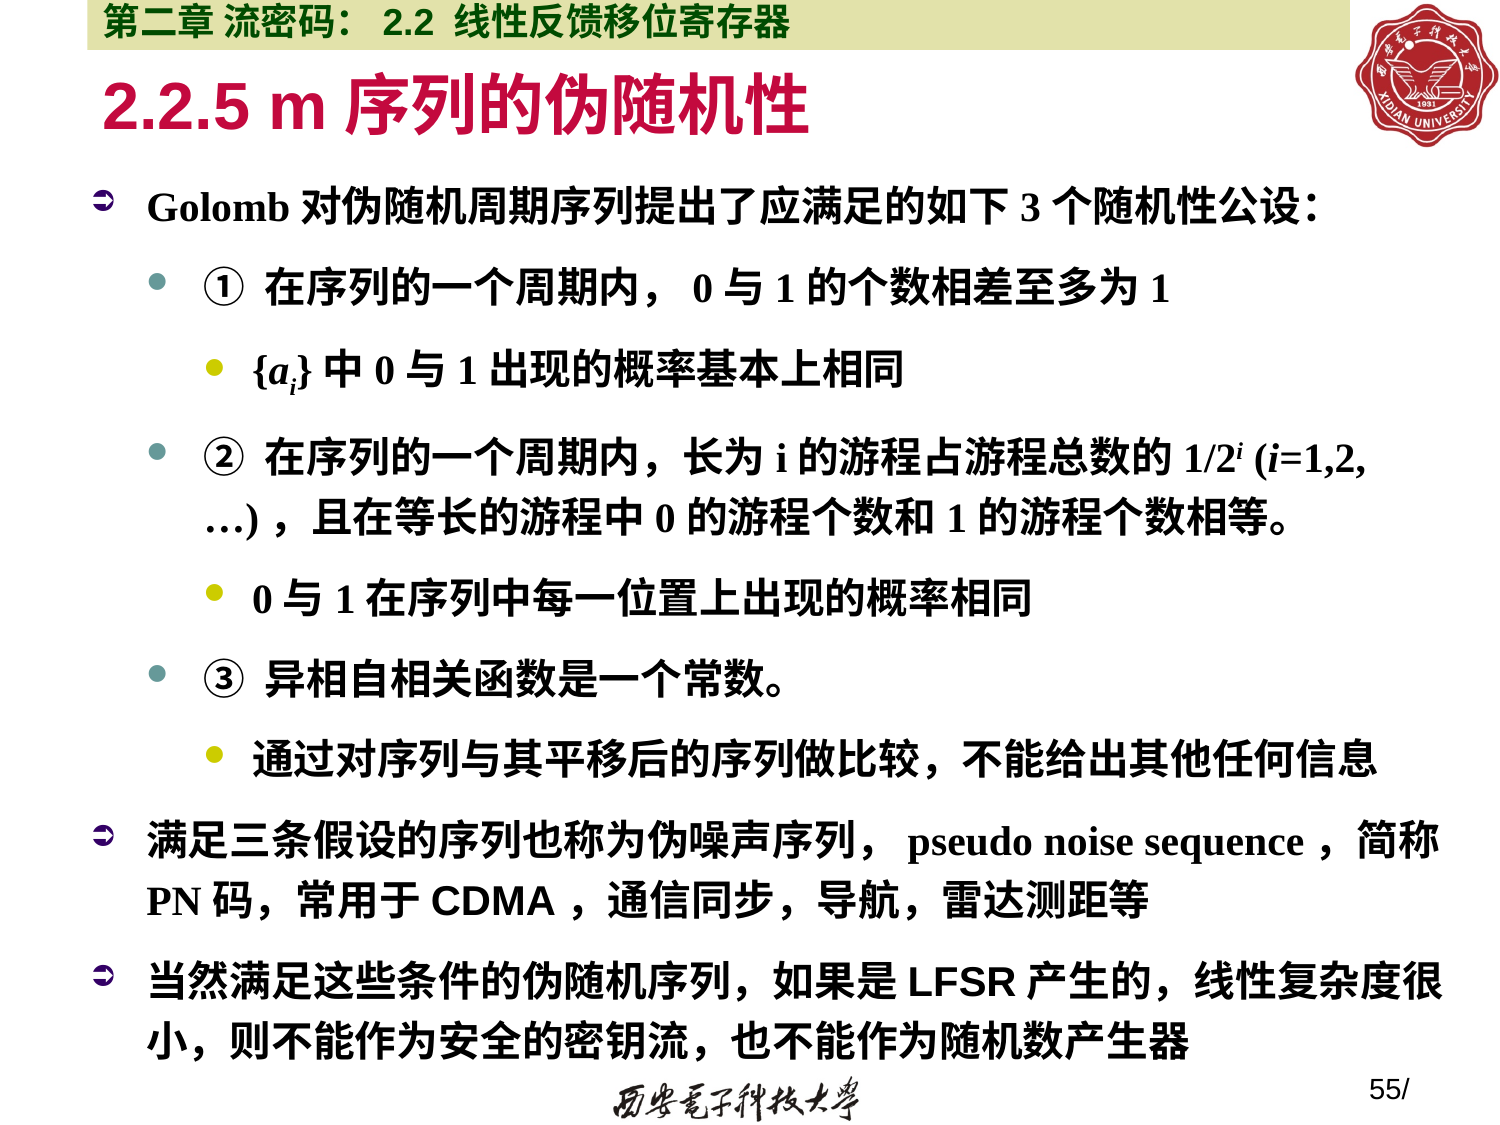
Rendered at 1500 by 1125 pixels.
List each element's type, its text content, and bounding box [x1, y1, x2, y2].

title 2.2.5 m序列的伪随机性 [87, 62, 1351, 151]
picture [612, 1076, 863, 1125]
picture [1350, 0, 1500, 150]
slide_number 55/ [1212, 1062, 1426, 1113]
text_box 第二章 流密码：2.2 线性反馈移位寄存器 [87, 0, 1350, 50]
list Golomb对伪随机周期序列提出了应满足的如下3个随机性公设： ① 在序列的一个周期内，0与1的个数相差至多为1 {ai}中0与1出现的概率基本上相同 ② 在序列的一个周期内，长为i的游程占游程总数的1/2i (i=1,2,…)，且在等长的游程中0的游程个数和1的游程个数相等。 0与1在序列中每一位置上出现的概率相同 ③ 异相自相关函数是一个常数。 通过对序列与其平移后的序列做比较，不能给出其他任何信息 满足三条假设的序列也称为伪噪声序列，pseudo noise sequence，简称PN码，常用于CDMA，通信同步，导航，雷达测距等 当然满足这些条件的伪随机序列，如果是LFSR产生的，线性复杂度很小，则不能作为安全的密钥流，也不能作为随机数产生器 [74, 162, 1476, 1076]
